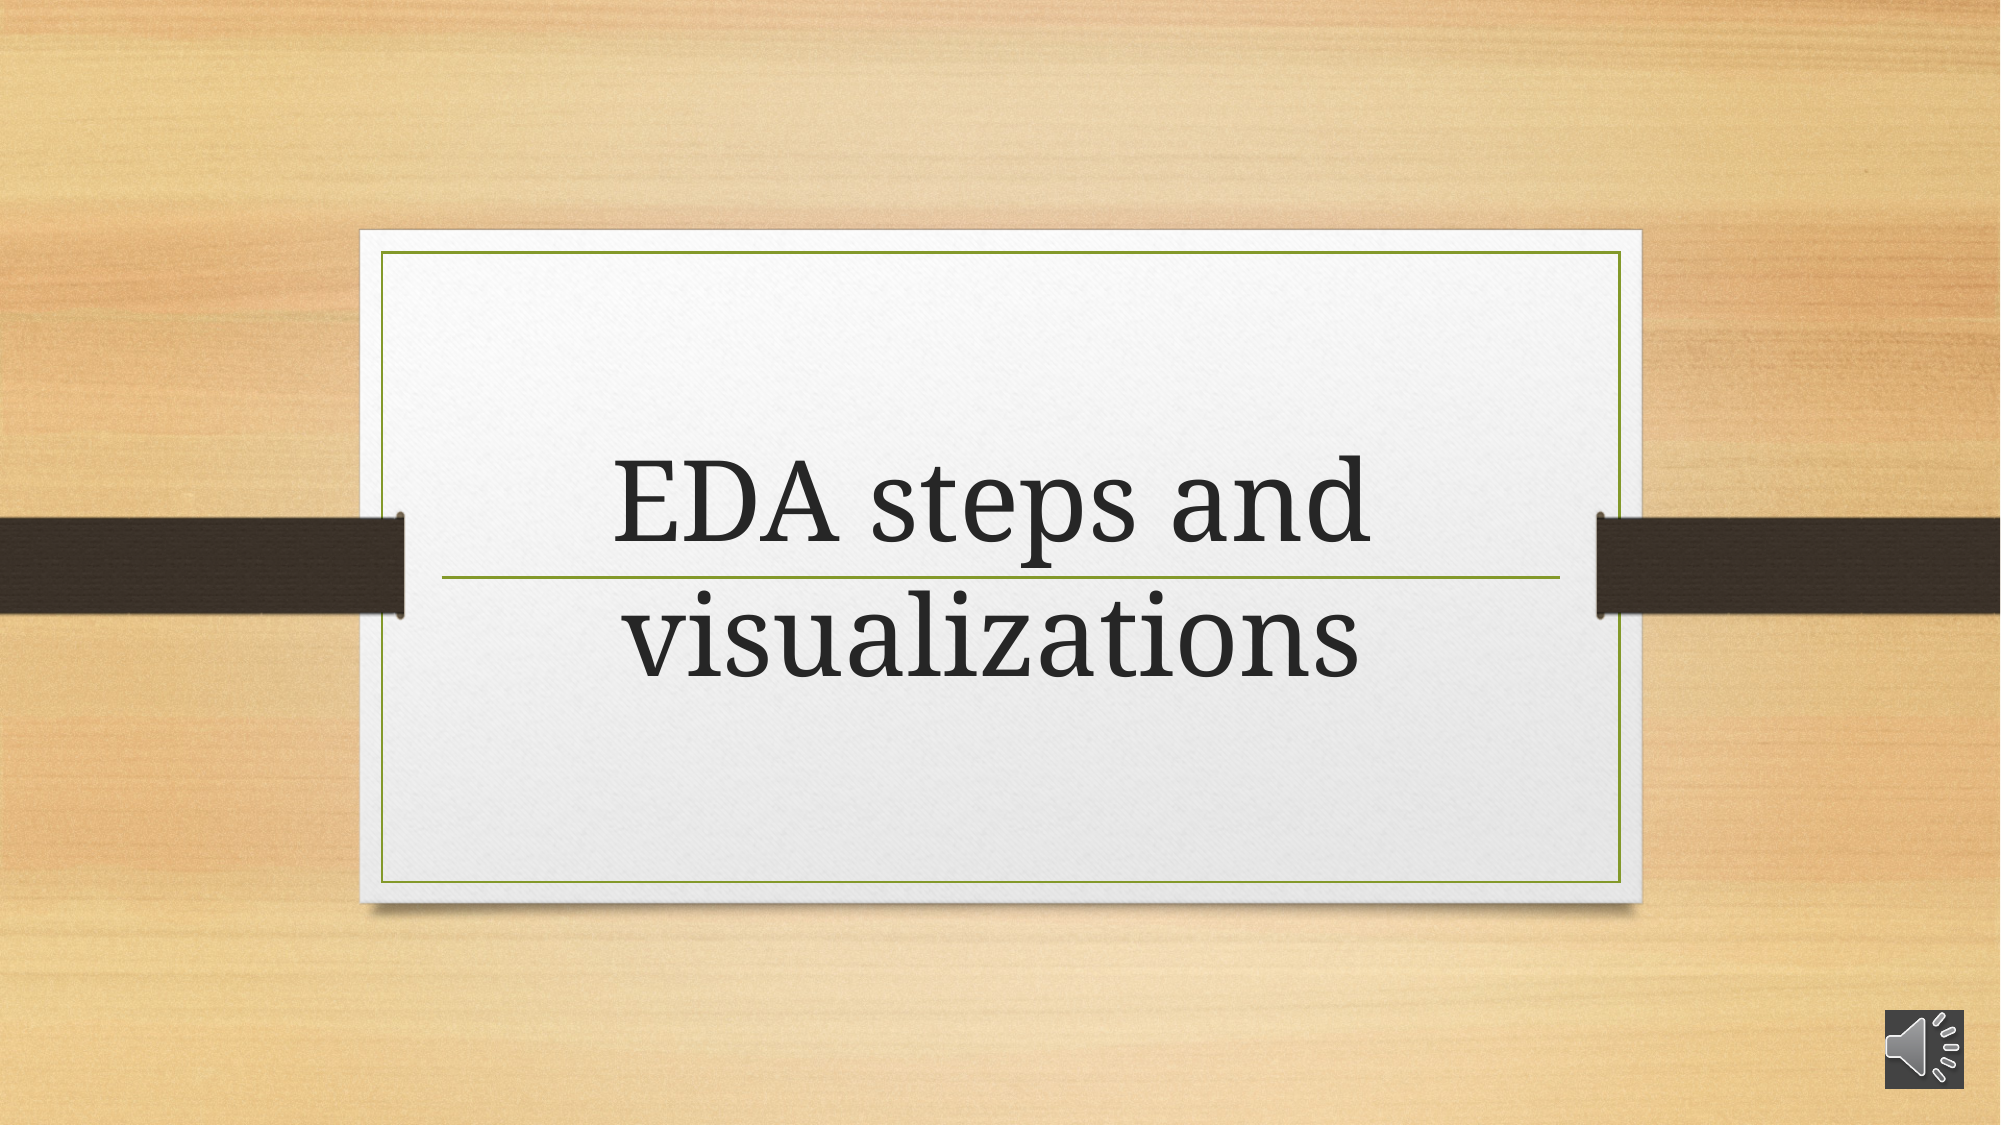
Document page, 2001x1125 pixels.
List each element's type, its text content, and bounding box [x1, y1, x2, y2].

title EDA steps and visualizations [433, 458, 1552, 707]
picture [0, 0, 2001, 1125]
